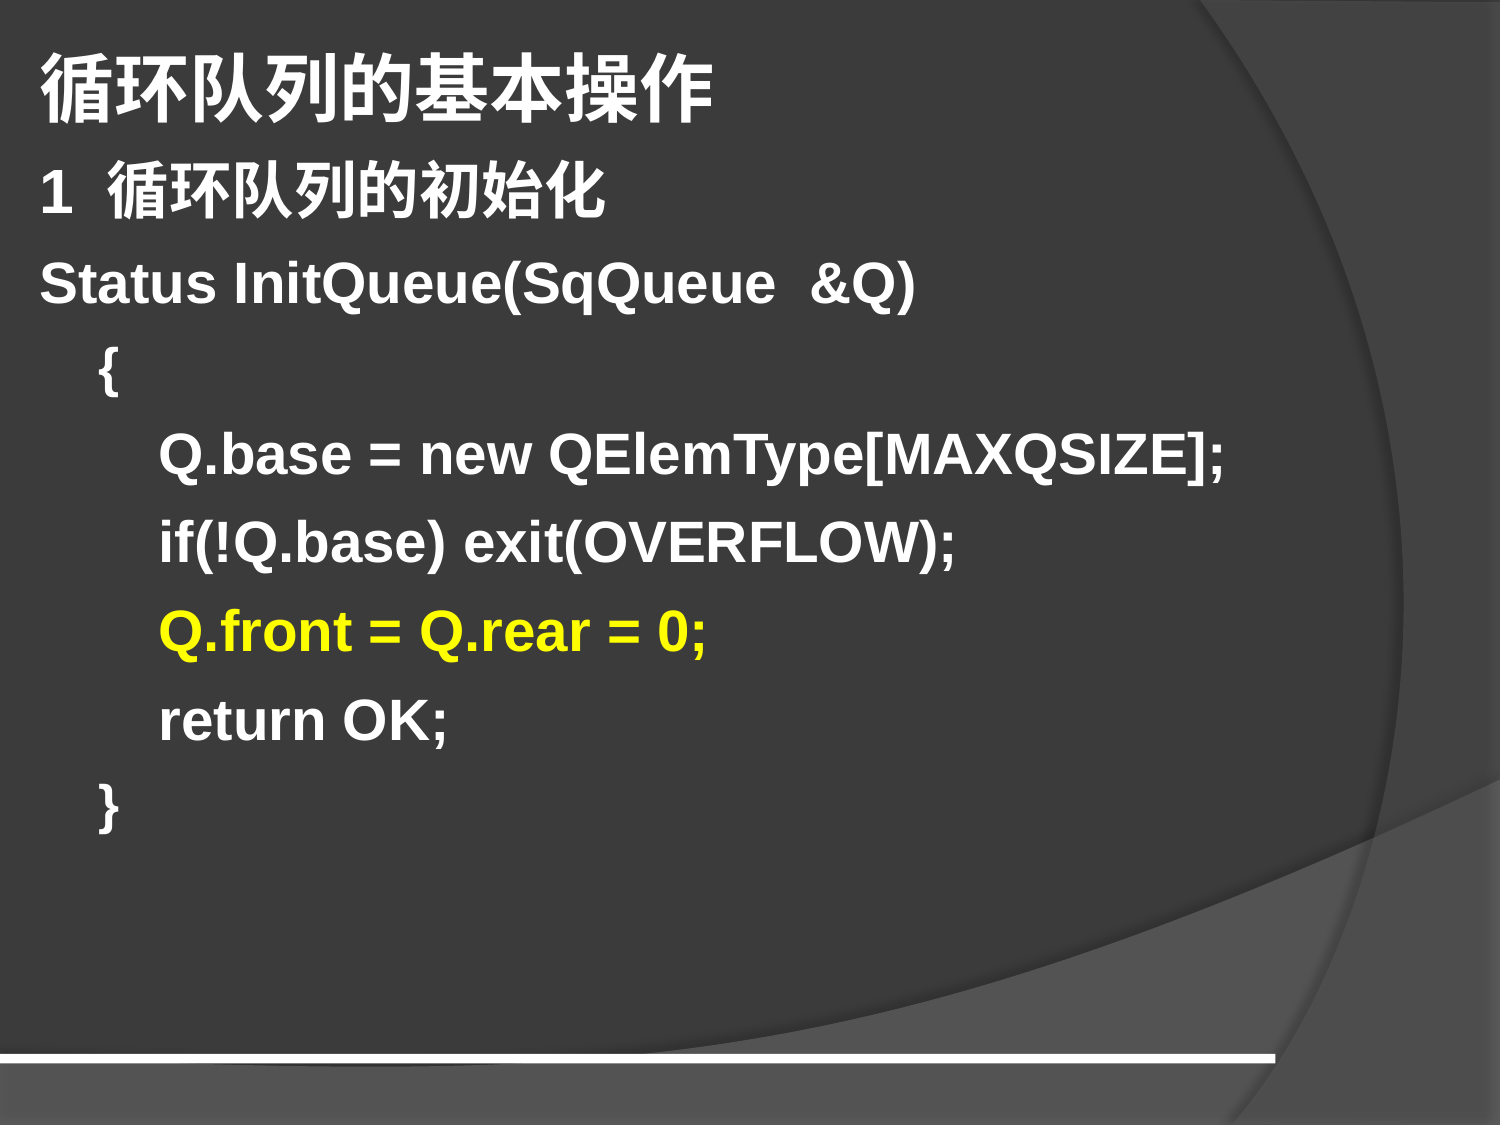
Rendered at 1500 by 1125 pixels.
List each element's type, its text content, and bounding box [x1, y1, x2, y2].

list 循环队列的基本操作 1 循环队列的初始化 Status InitQueue(SqQueue &Q) { Q.base = new QElemType[MAXQSIZE]; if(!Q.base) exit(OVERFLOW); Q.front = Q.rear = 0; return OK; } [24, 24, 1463, 964]
